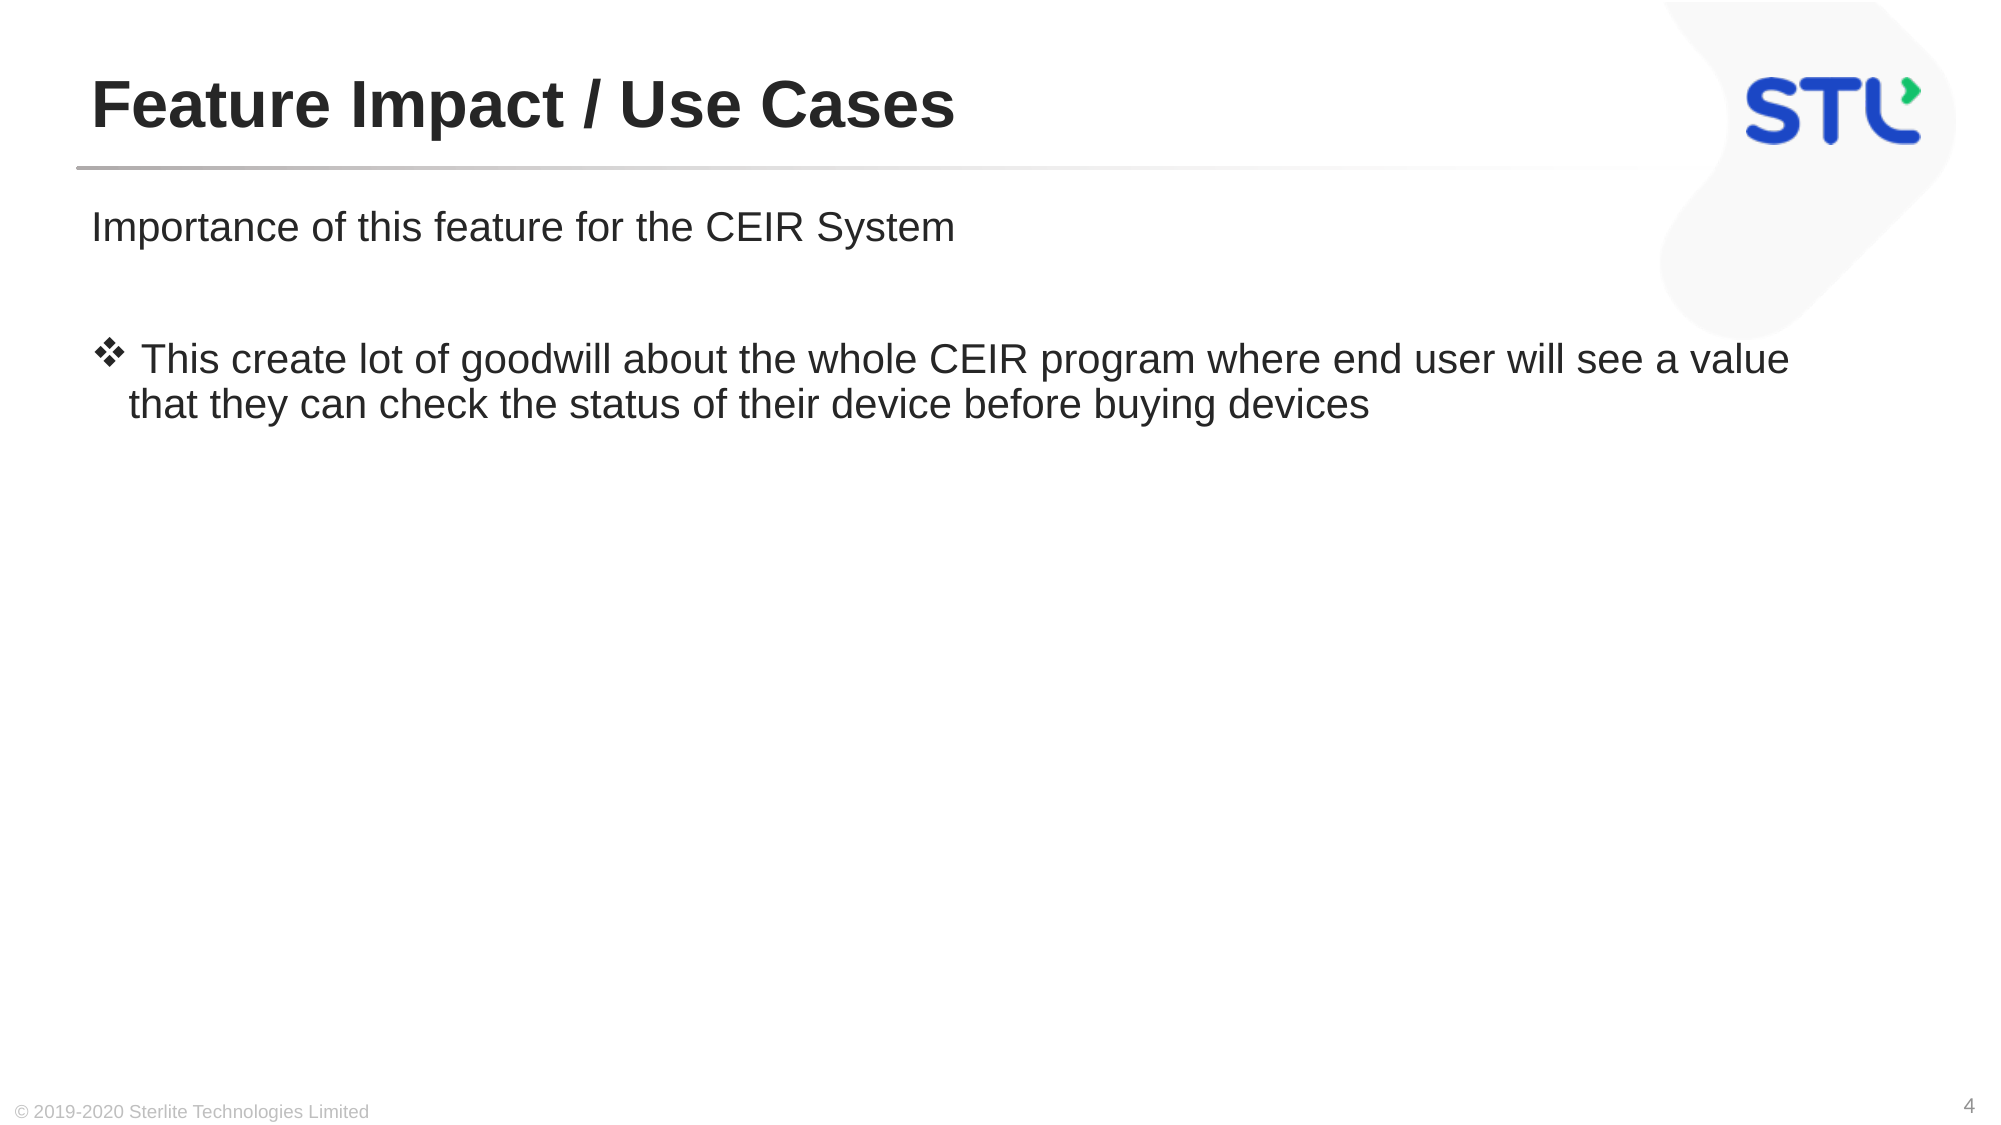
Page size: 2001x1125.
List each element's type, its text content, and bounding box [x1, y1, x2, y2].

slide_number 4 [1955, 1083, 1997, 1122]
footer © 2019-2020 Sterlite Technologies Limited [0, 1083, 455, 1125]
title Feature Impact / Use Cases [76, 35, 1564, 167]
picture [1746, 77, 1921, 145]
list Importance of this feature for the CEIR System This create lot of goodwill about the whole CEIR program where end user will see a value that they can check the status of their device before buying devices [76, 198, 1829, 898]
